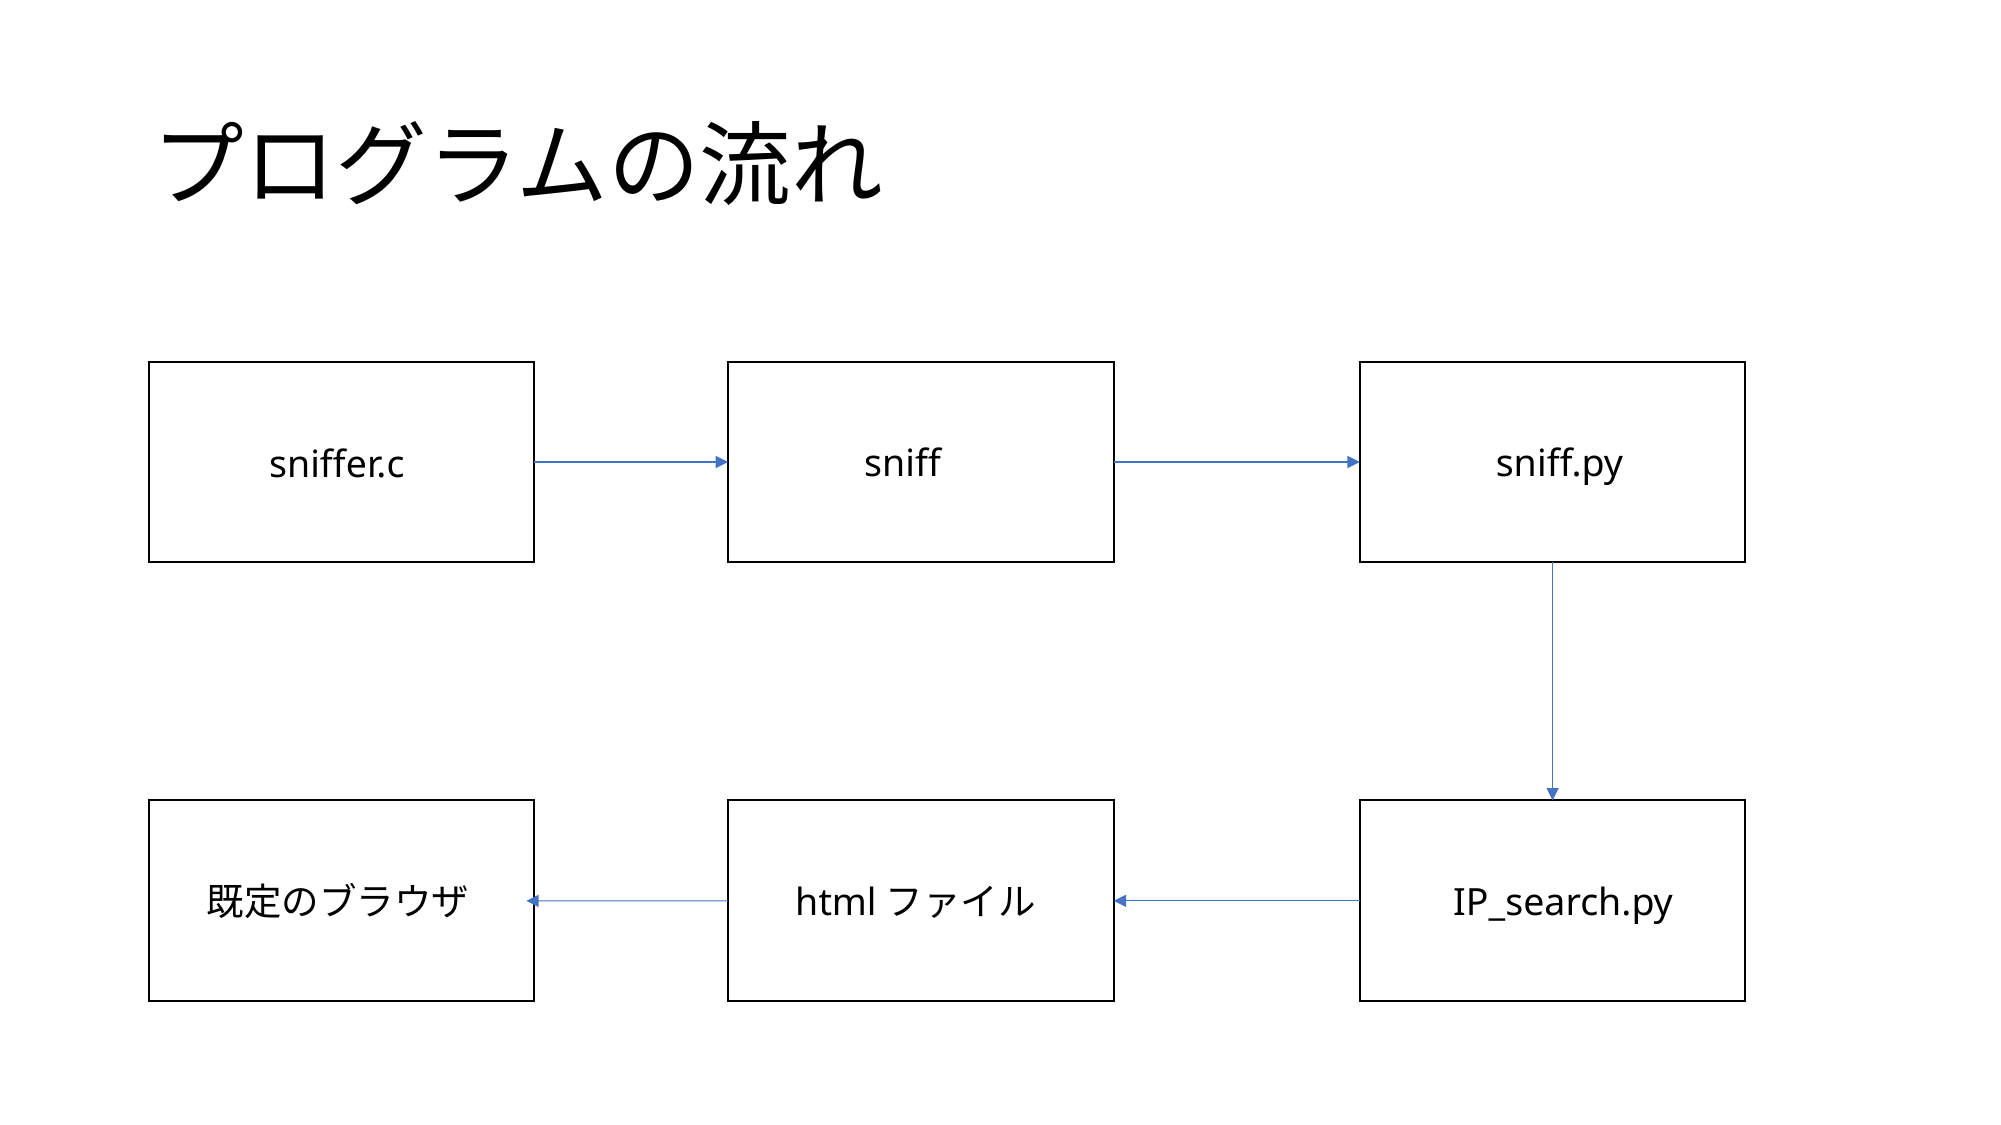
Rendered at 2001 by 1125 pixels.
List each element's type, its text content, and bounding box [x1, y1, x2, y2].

text_box htmlファイル [780, 870, 1052, 931]
text_box sniff.py [1481, 431, 1653, 492]
text_box [148, 361, 535, 563]
text_box 既定のブラウザ [192, 870, 522, 931]
text_box sniffer.c [254, 432, 483, 493]
text_box sniff [849, 431, 993, 492]
text_box [727, 799, 1115, 1002]
text_box IP_search.py [1438, 870, 1696, 931]
text_box [148, 799, 535, 1002]
text_box [1359, 799, 1746, 1002]
title プログラムの流れ [137, 59, 1863, 278]
text_box [727, 361, 1115, 563]
text_box [1359, 361, 1746, 563]
